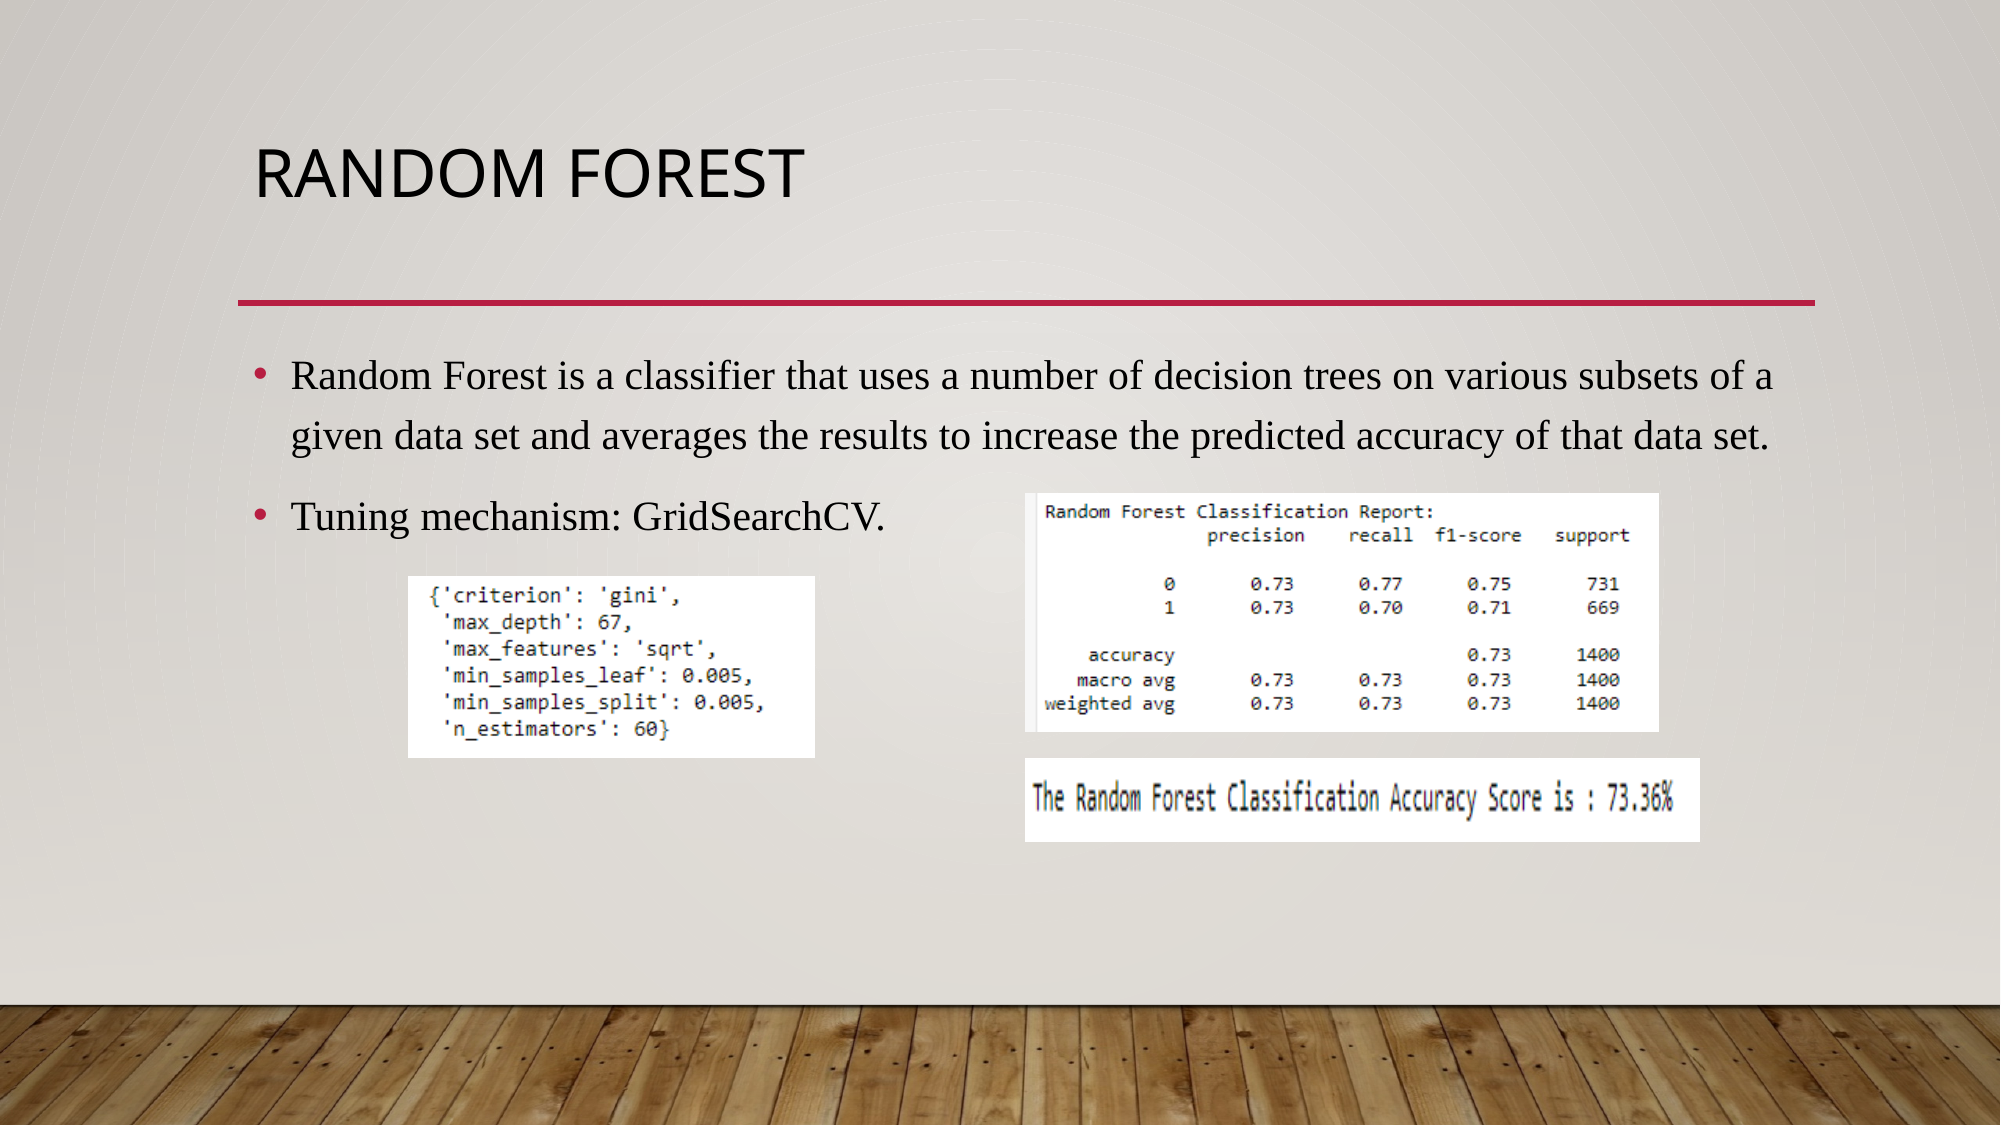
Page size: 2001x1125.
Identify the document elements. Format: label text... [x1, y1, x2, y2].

picture [408, 576, 815, 759]
picture [1025, 757, 1700, 843]
title Random Forest [238, 131, 1814, 305]
picture [0, 1005, 2000, 1125]
list Random Forest is a classifier that uses a number of decision trees on various subsets of a given data set and averages the results to increase the predicted accuracy of that data set. Tuning mechanism: GridSearchCV. [238, 330, 1814, 897]
picture [1025, 493, 1659, 732]
